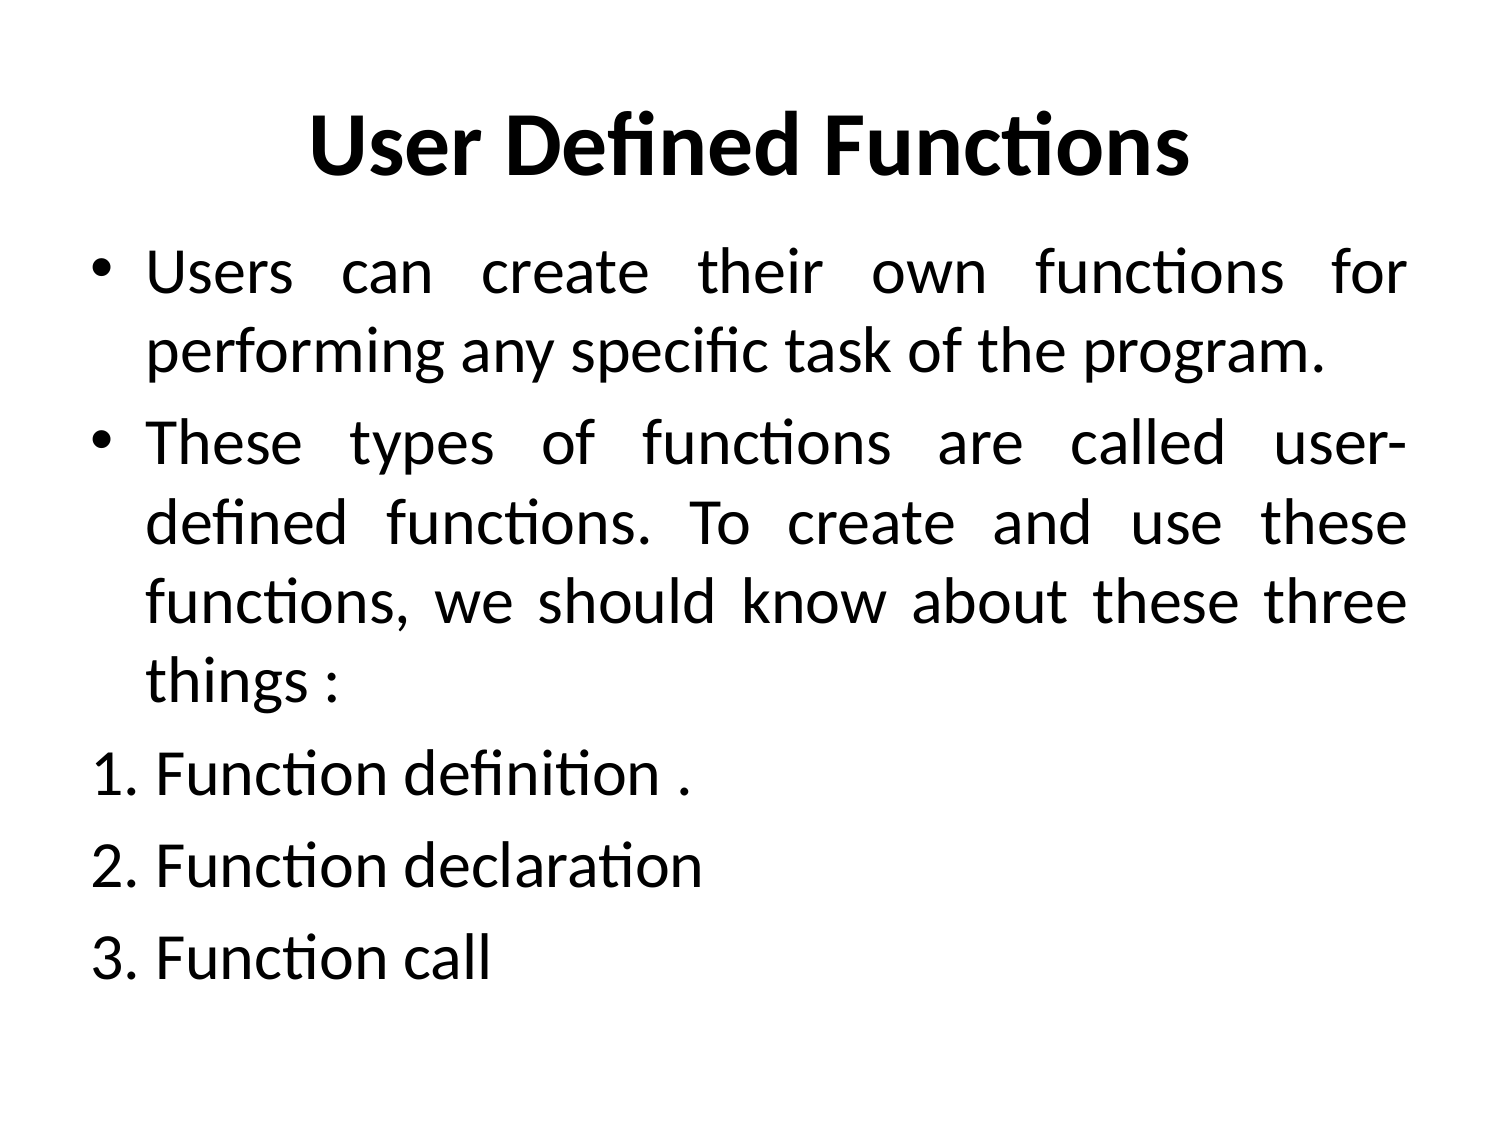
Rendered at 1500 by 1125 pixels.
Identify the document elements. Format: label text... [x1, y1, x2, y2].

title User Defined Functions [75, 45, 1425, 219]
list Users can create their own functions for performing any specific task of the program. These types of functions are called user-defined functions. To create and use these functions, we should know about these three things : 1. Function definition . 2. Function declaration 3. Function call [75, 219, 1425, 1005]
